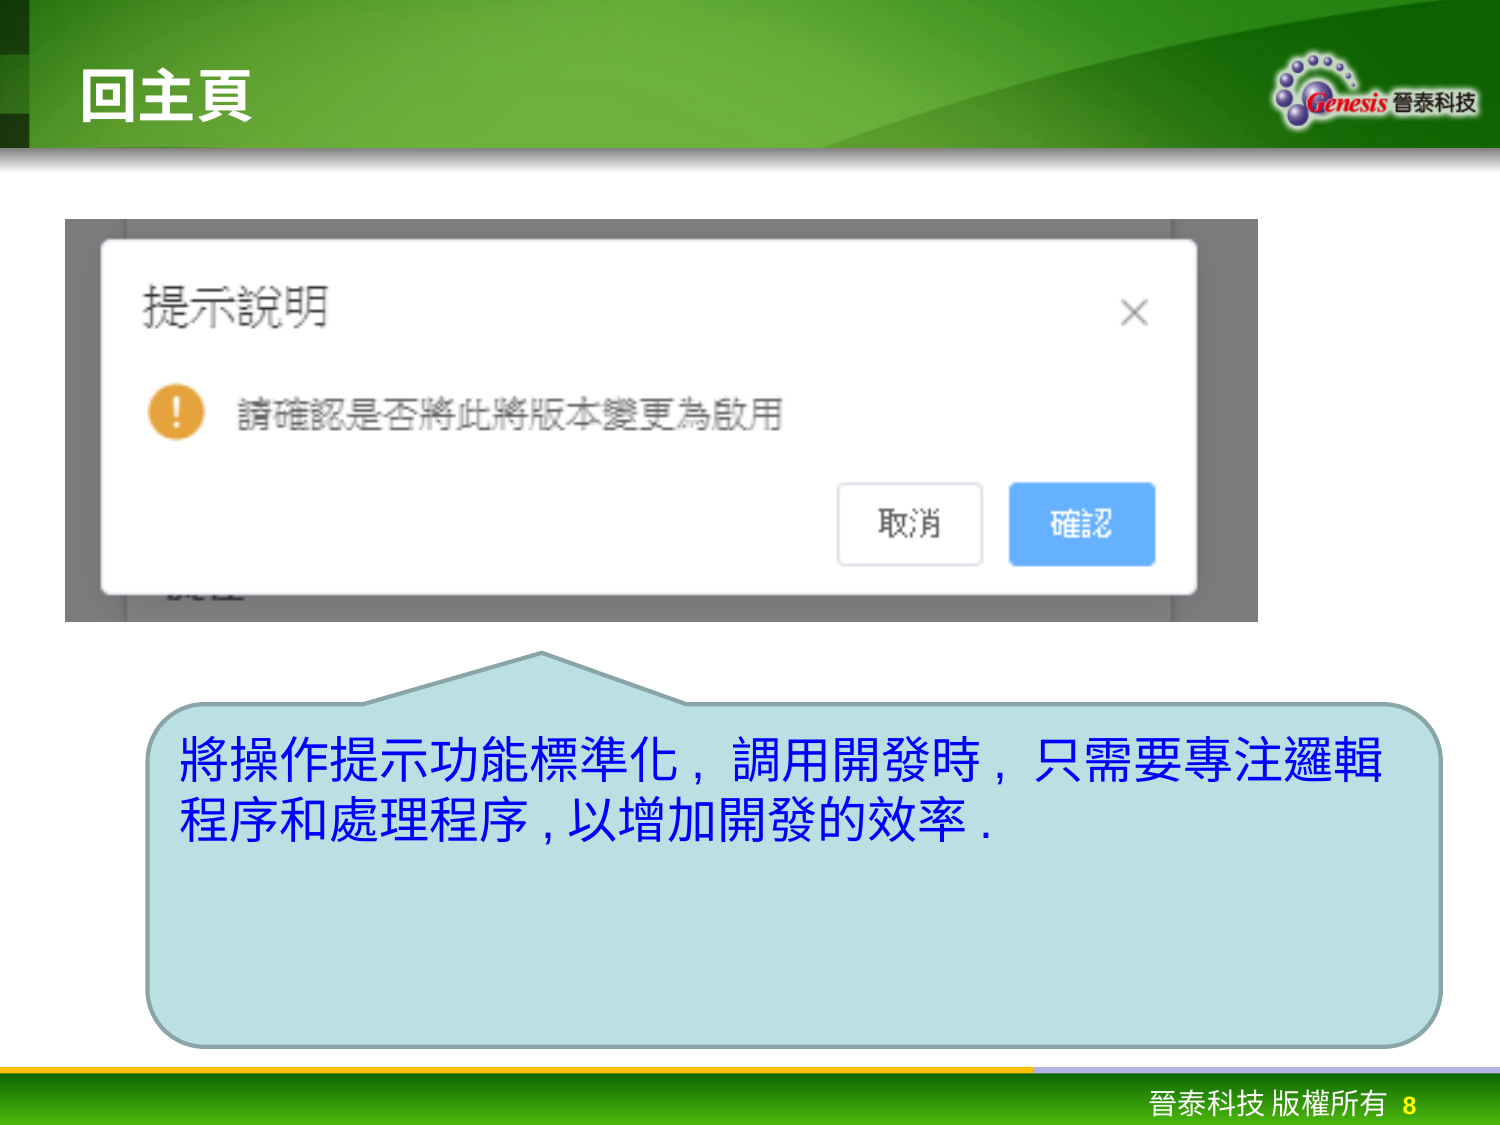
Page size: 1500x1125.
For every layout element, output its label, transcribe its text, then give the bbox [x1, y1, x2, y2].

text_box 將操作提示功能標準化, 調用開發時, 只需要專注邏輯程序和處理程序,以增加開發的效率. [145, 650, 1443, 1049]
title 回主頁 [64, 54, 1235, 147]
picture [65, 219, 1258, 622]
picture [0, 0, 1500, 149]
